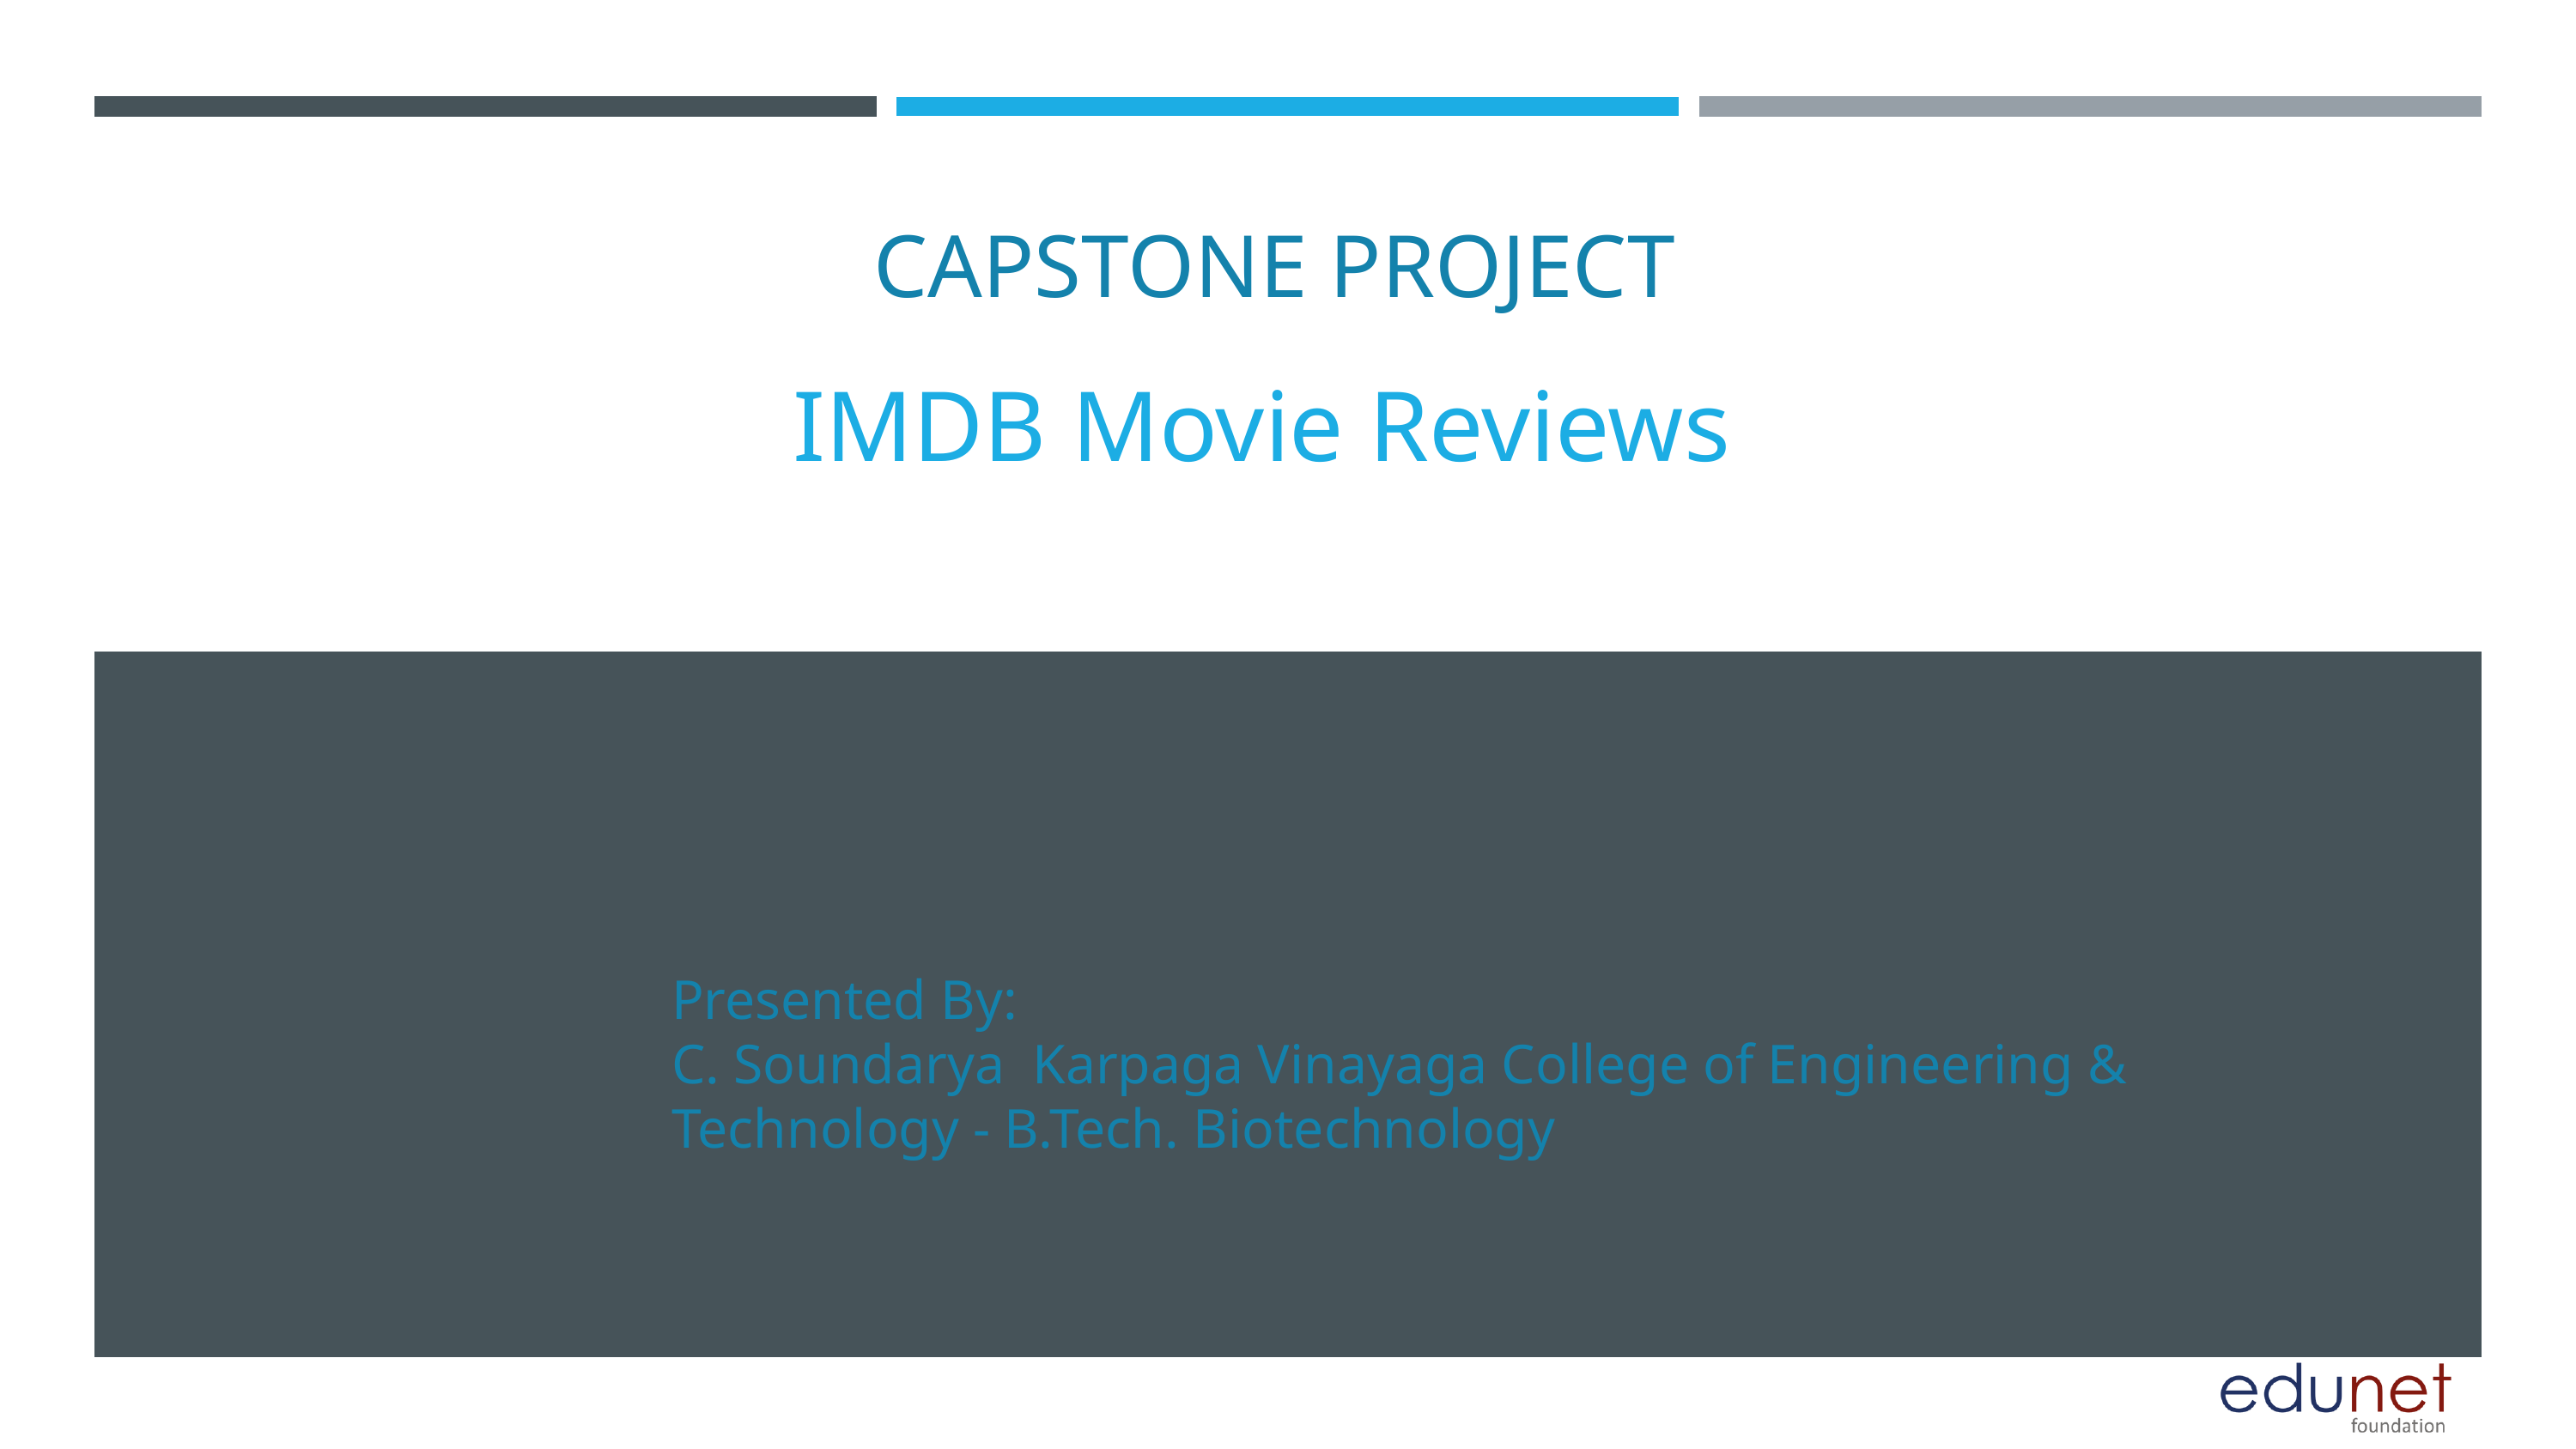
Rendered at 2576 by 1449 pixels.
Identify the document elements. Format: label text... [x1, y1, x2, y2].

text_box CAPSTONE PROJECT [0, 211, 2576, 315]
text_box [94, 652, 2482, 1357]
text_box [94, 96, 878, 118]
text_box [896, 96, 1680, 117]
text_box IMDB Movie Reviews [308, 365, 2215, 482]
text_box [2215, 1367, 2454, 1437]
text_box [1698, 95, 2482, 118]
